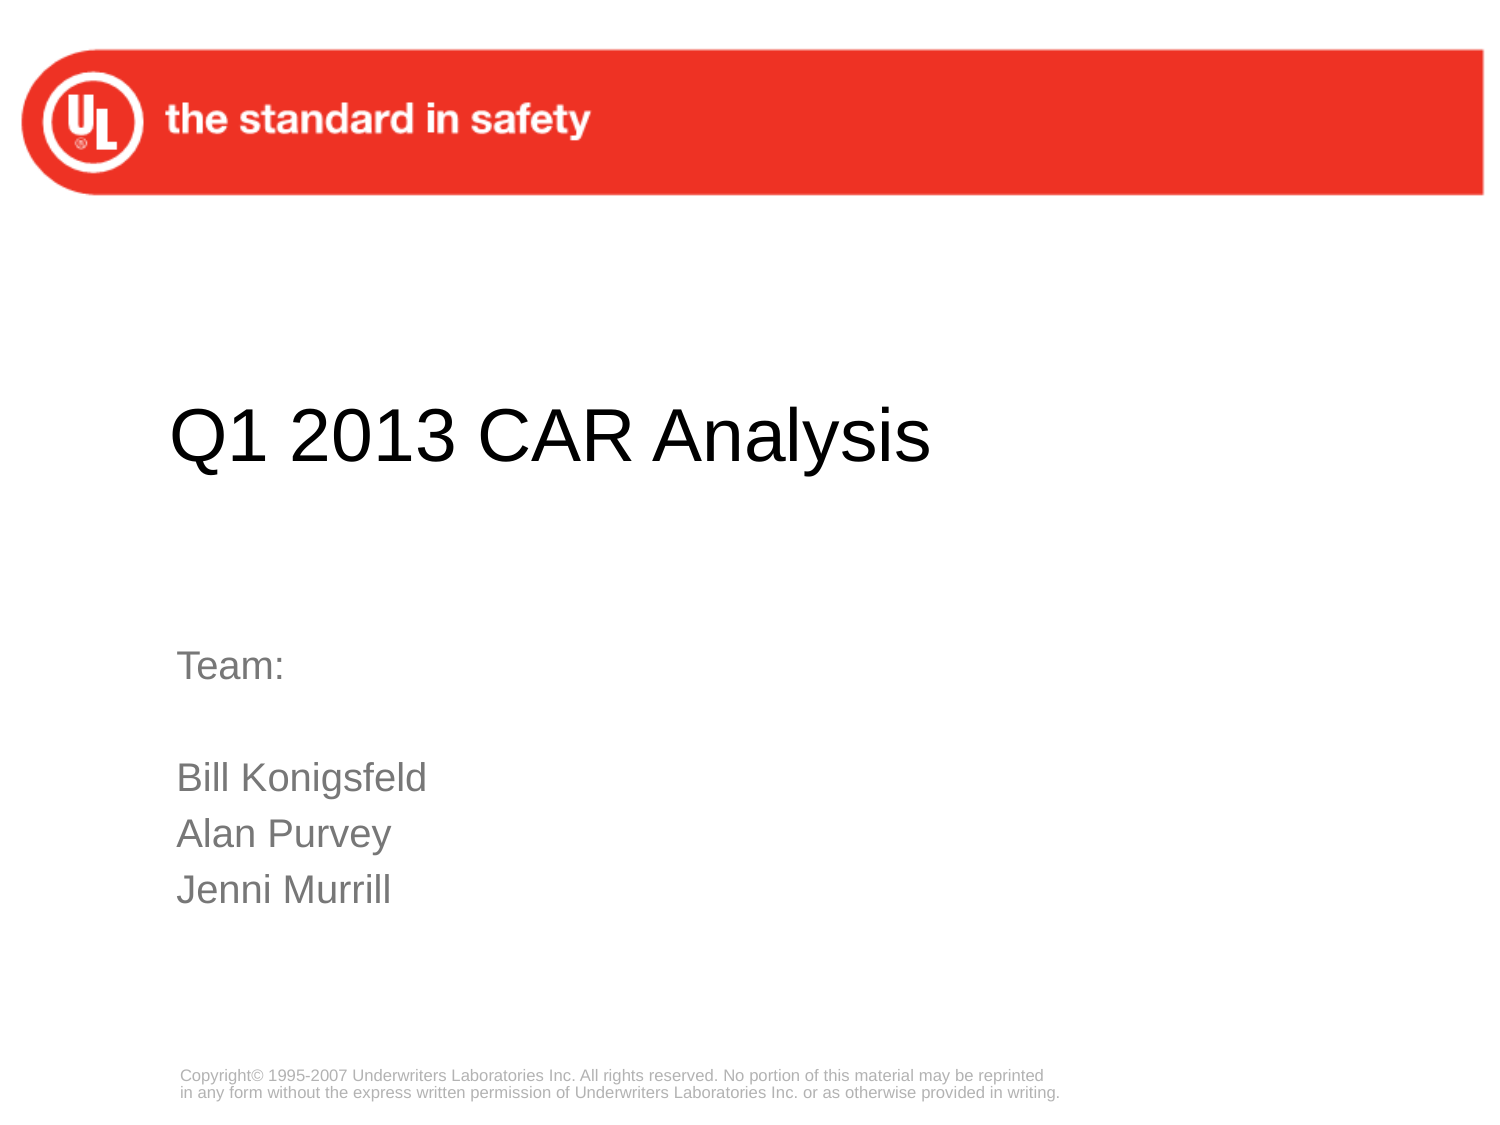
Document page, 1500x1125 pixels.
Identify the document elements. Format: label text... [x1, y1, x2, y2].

subtitle Team: Bill Konigsfeld Alan Purvey Jenni Murrill [161, 632, 1212, 920]
title Q1 2013 CAR Analysis [154, 337, 1430, 525]
picture [0, 32, 1500, 205]
